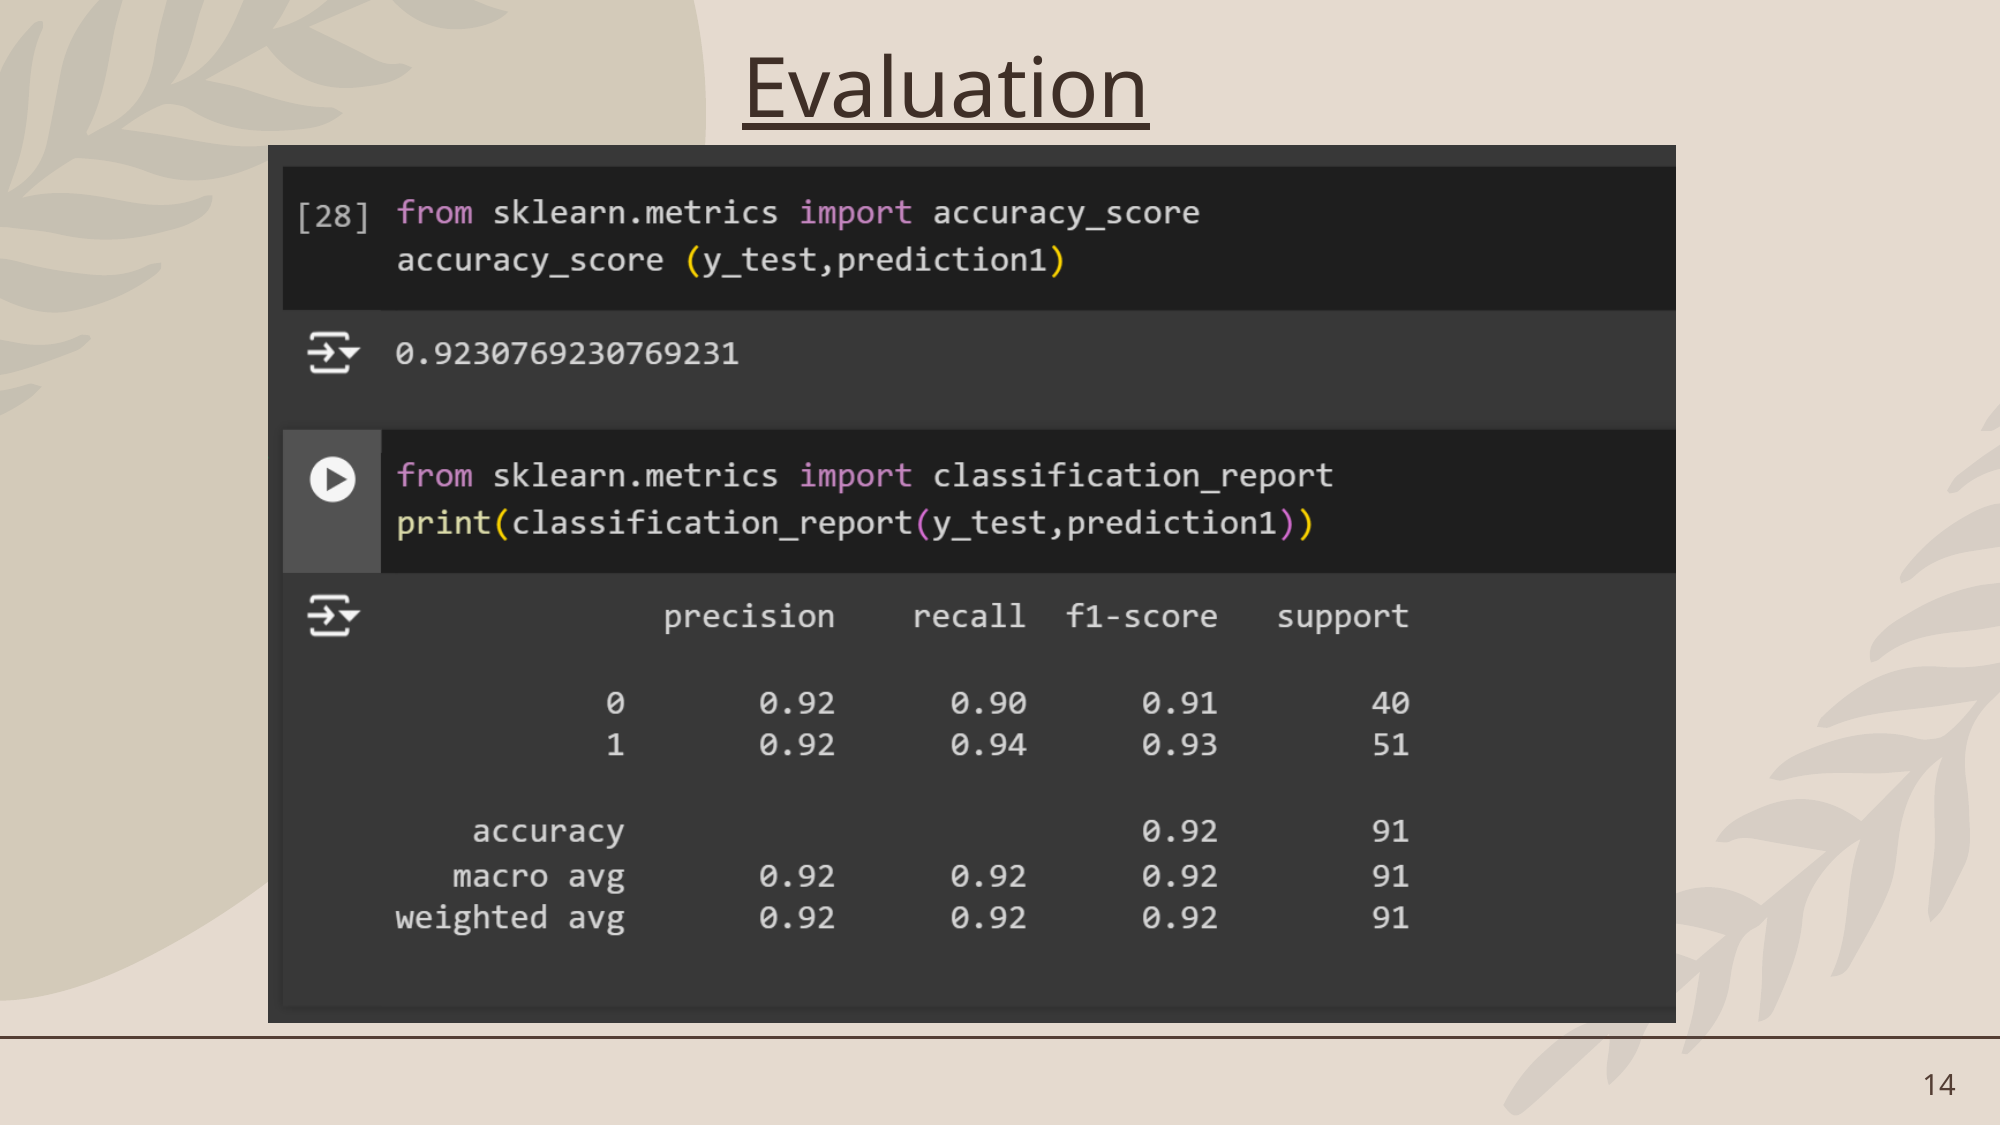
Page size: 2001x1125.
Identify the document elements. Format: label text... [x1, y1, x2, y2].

slide_number 14 [1808, 1060, 1971, 1112]
picture [268, 145, 1677, 1023]
title Evaluation [83, 34, 1809, 146]
